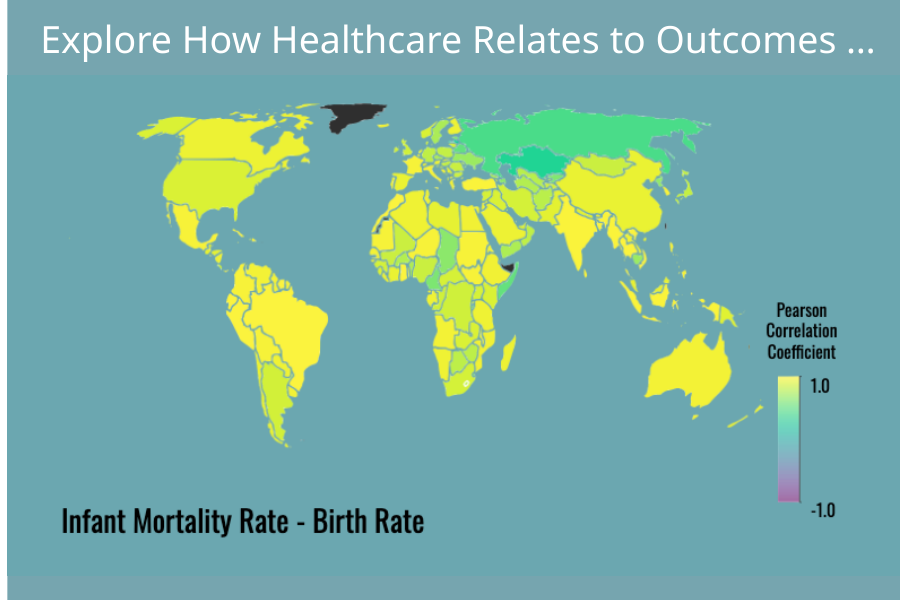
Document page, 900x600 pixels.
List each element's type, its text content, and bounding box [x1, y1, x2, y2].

text_box [6, 0, 900, 600]
picture [7, 75, 900, 576]
text_box Explore How Healthcare Relates to Outcomes … [25, 8, 900, 68]
